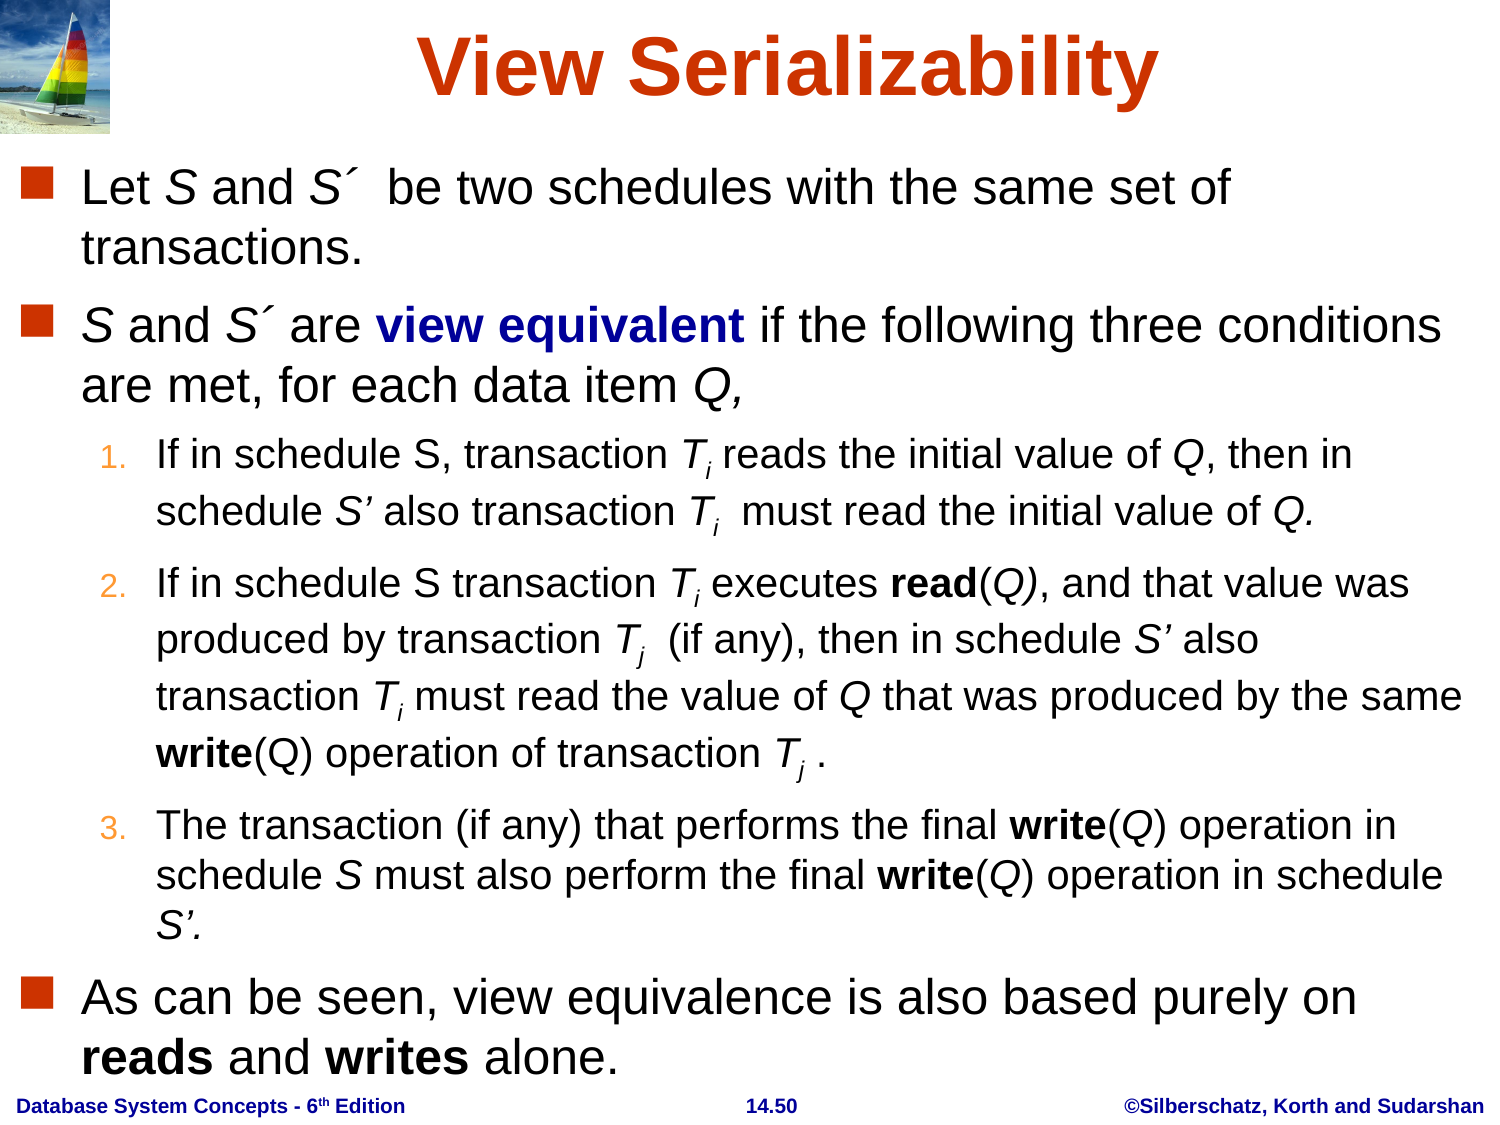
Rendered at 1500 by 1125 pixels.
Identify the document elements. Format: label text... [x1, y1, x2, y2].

picture [0, 0, 110, 134]
list Let S and S´ be two schedules with the same set of transactions. S and S´ are view equivalent if the following three conditions are met, for each data item Q, If in schedule S, transaction Ti reads the initial value of Q, then in schedule S’ also transaction Ti must read the initial value of Q. If in schedule S transaction Ti executes read(Q), and that value was produced by transaction Tj (if any), then in schedule S’ also transaction Ti must read the value of Q that was produced by the same write(Q) operation of transaction Tj . The transaction (if any) that performs the final write(Q) operation in schedule S must also perform the final write(Q) operation in schedule S’. As can be seen, view equivalence is also based purely on reads and writes alone. [9, 147, 1490, 1065]
title View Serializability [125, 18, 1452, 120]
